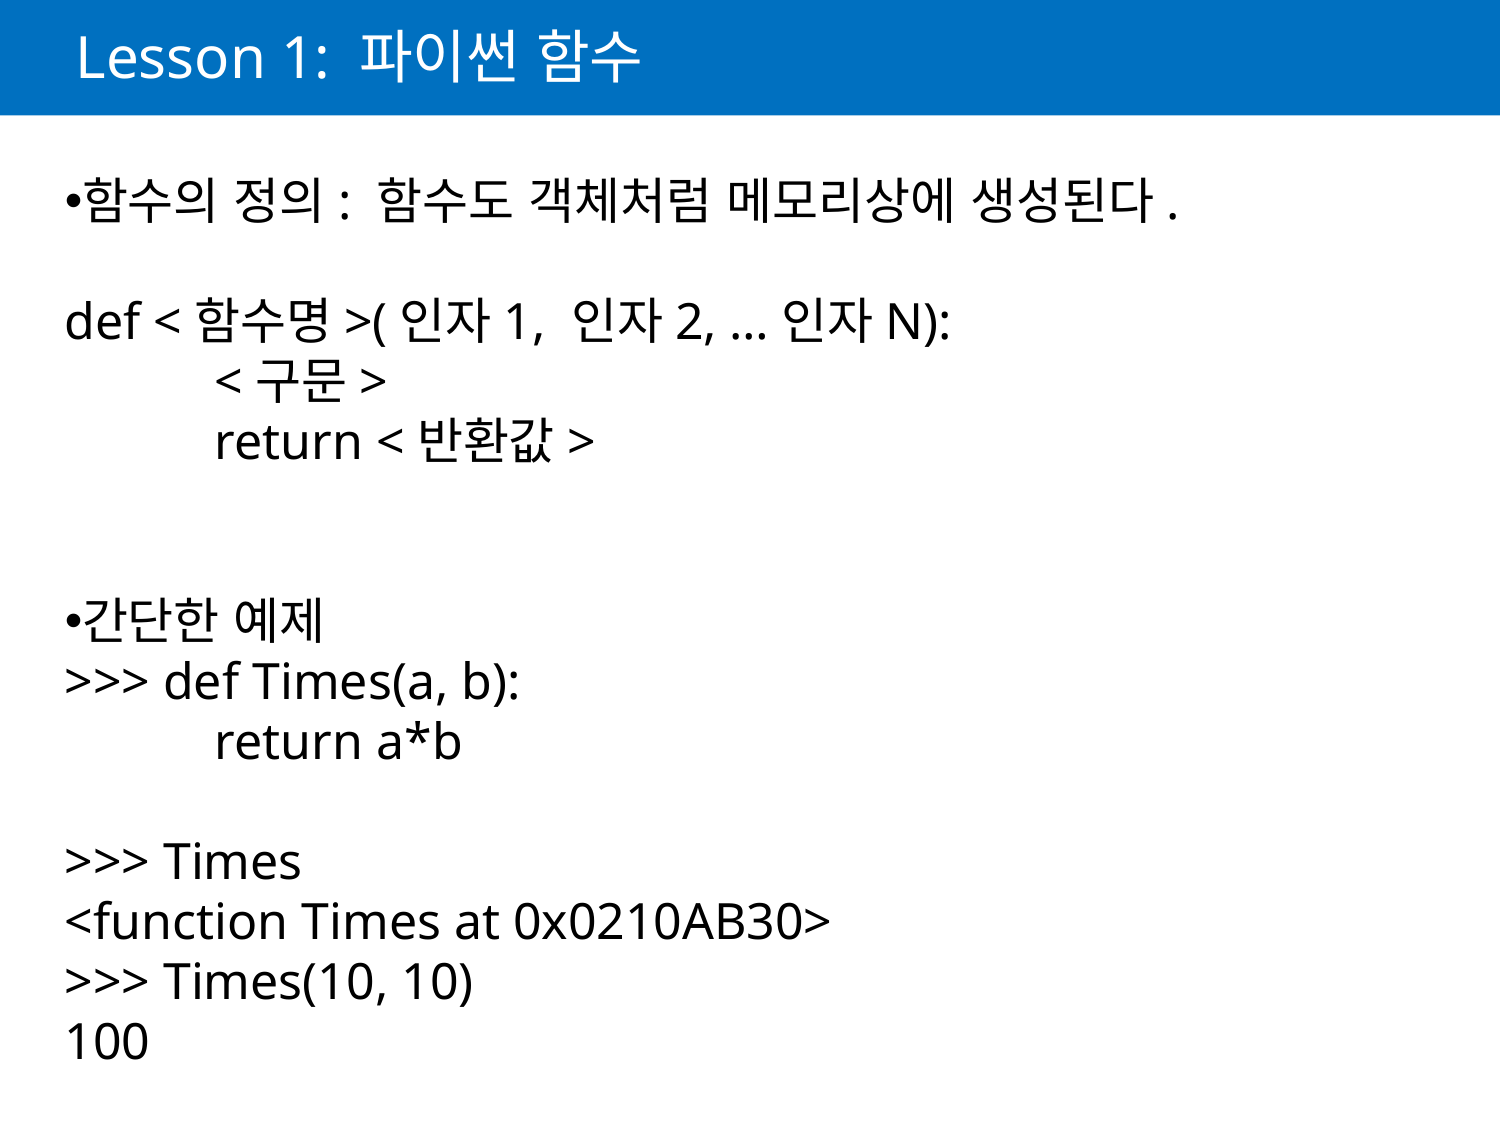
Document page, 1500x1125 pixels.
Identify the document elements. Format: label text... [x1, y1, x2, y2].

text_box 함수의 정의: 함수도 객체처럼 메모리상에 생성된다. def <함수명>(인자1, 인자2, …인자N): <구문> return <반환값> 간단한 예제 >>> def Times(a, b): return a*b >>> Times <function Times at 0x0210AB30> >>> Times(10, 10) 100 [49, 162, 1413, 1125]
title Lesson 1: 파이썬 함수 [75, 0, 1351, 122]
